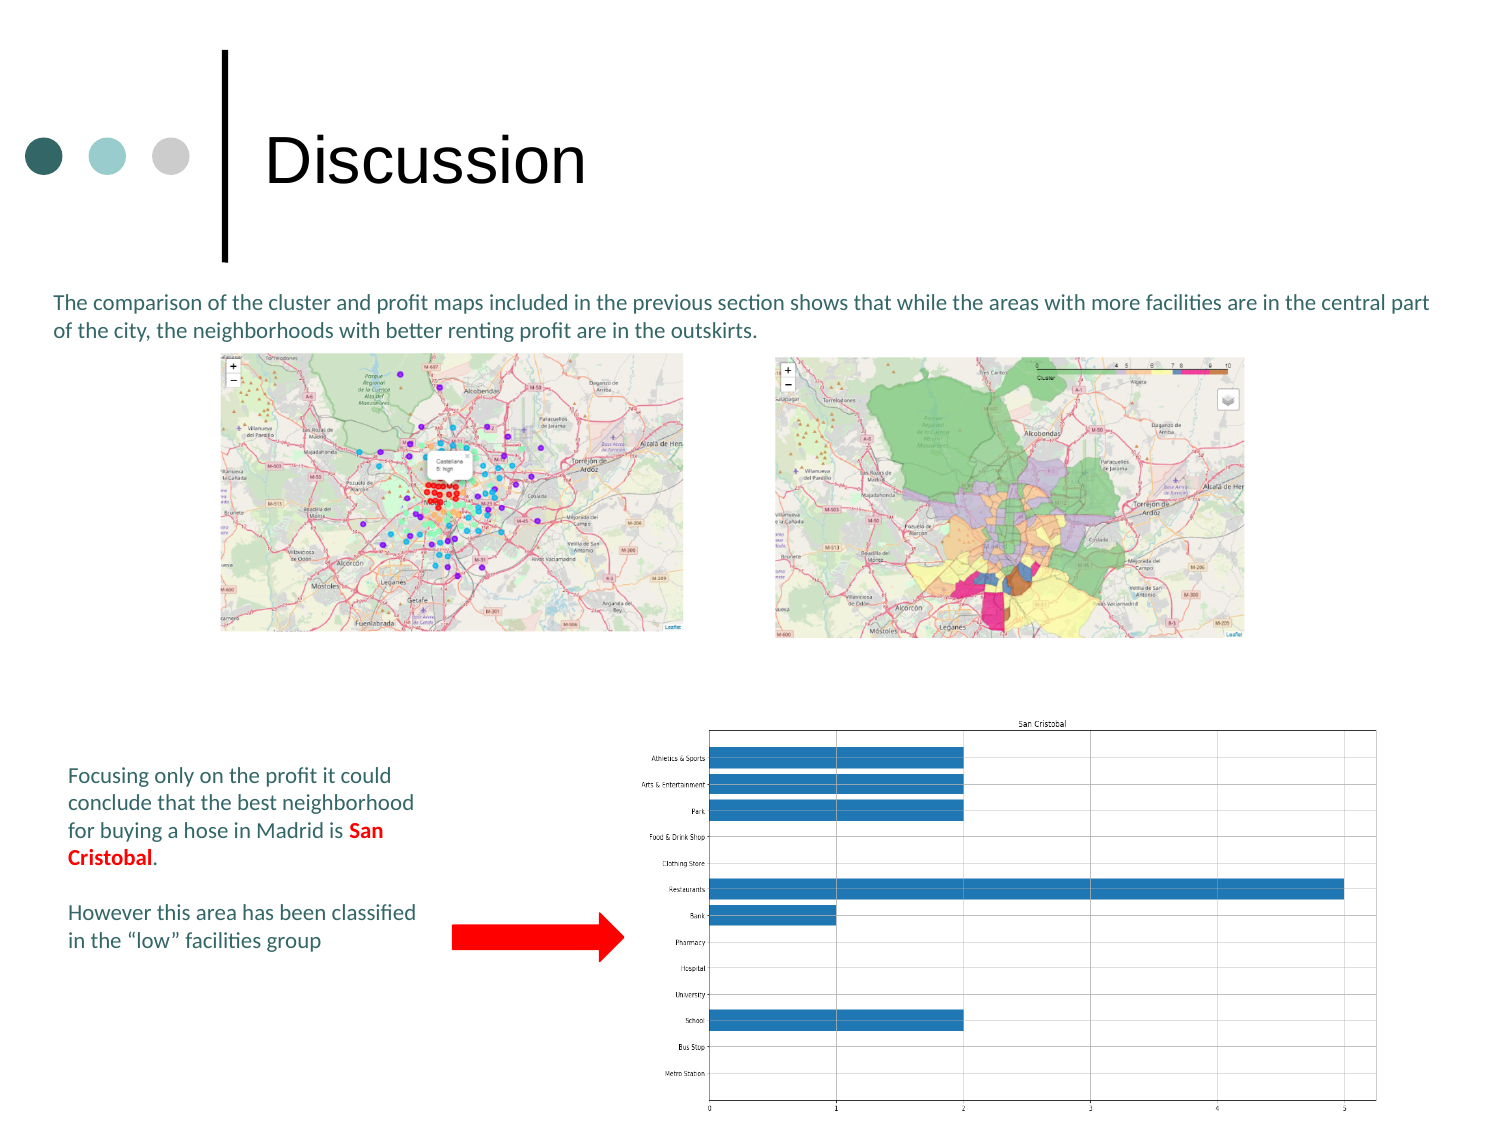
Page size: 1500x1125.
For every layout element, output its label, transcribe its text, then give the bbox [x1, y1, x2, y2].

picture [773, 355, 1246, 639]
text_box [452, 913, 624, 962]
title Discussion [249, 31, 1400, 280]
text_box Focusing only on the profit it could conclude that the best neighborhood for buying a hose in Madrid is San Cristobal. However this area has been classified in the “low” facilities group [53, 753, 453, 961]
text_box The comparison of the cluster and profit maps included in the previous section shows that while the areas with more facilities are in the central part of the city, the neighborhoods with better renting profit are in the outskirts. [38, 280, 1456, 351]
picture [218, 350, 688, 634]
picture [637, 715, 1382, 1116]
